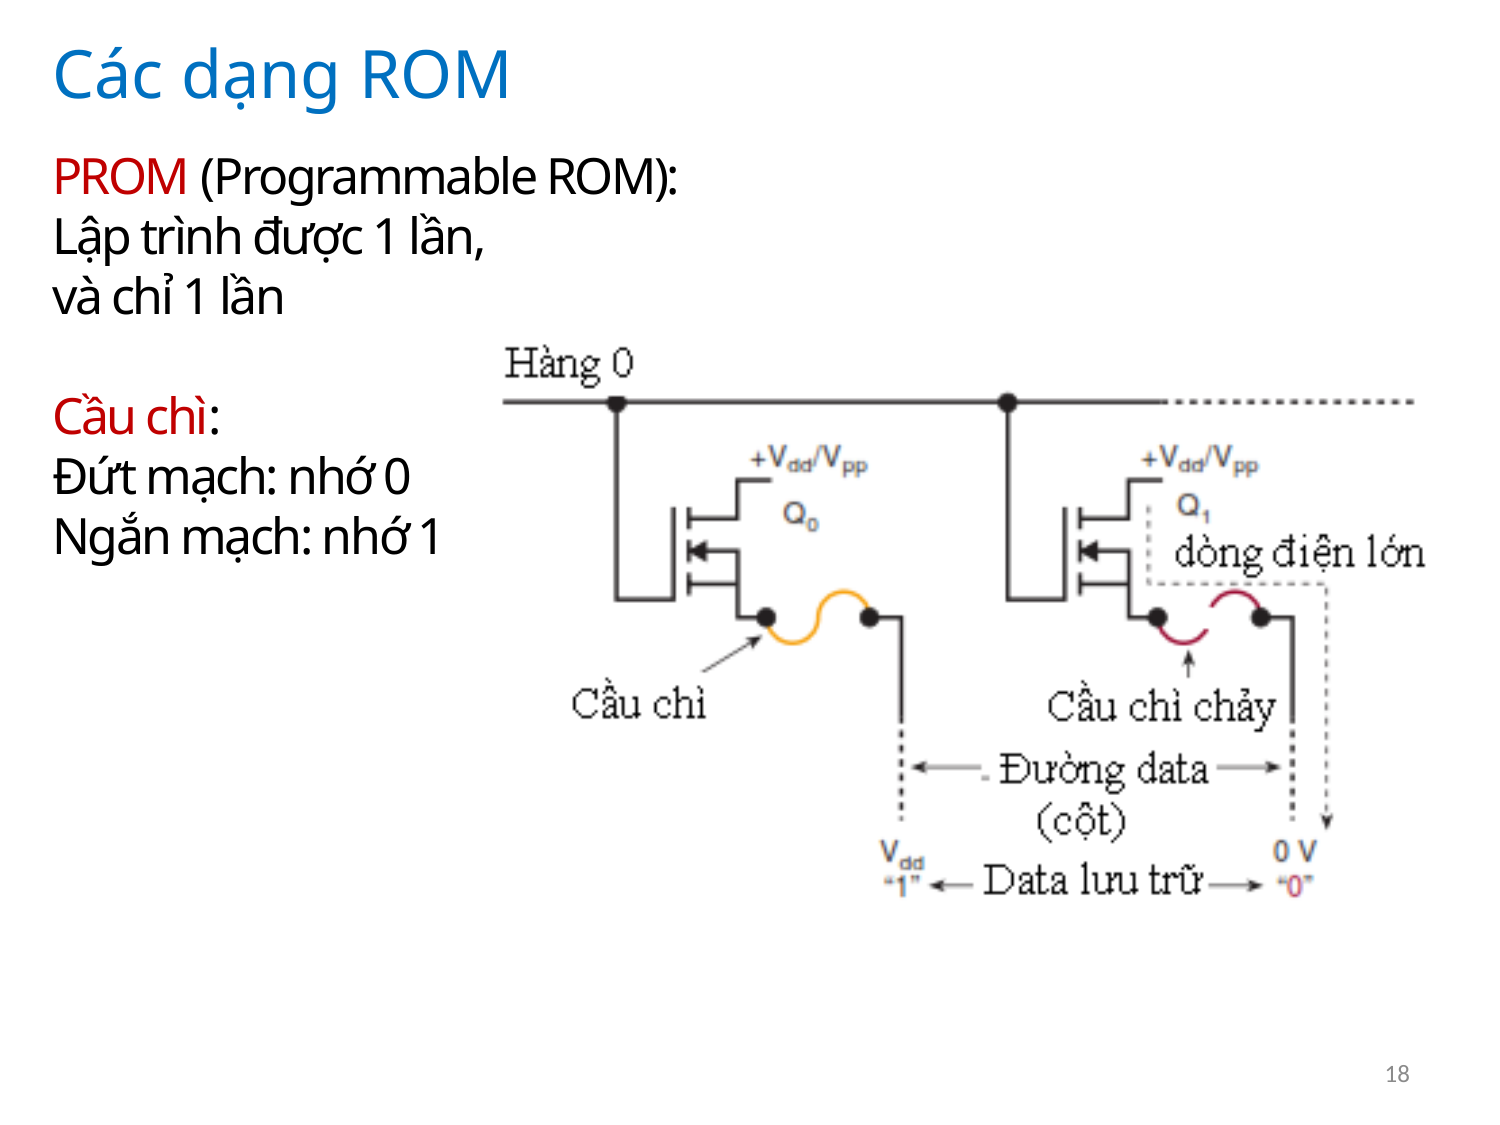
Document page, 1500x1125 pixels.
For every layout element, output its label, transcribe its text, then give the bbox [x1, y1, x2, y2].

text_box Các dạng ROM [37, 24, 938, 120]
slide_number 18 [1074, 1042, 1425, 1103]
picture [482, 324, 1451, 915]
text_box PROM (Programmable ROM): Lập trình được 1 lần, và chỉ 1 lần Cầu chì: Đứt mạch: nhớ 0 Ngắn mạch: nhớ 1 [37, 137, 1300, 693]
